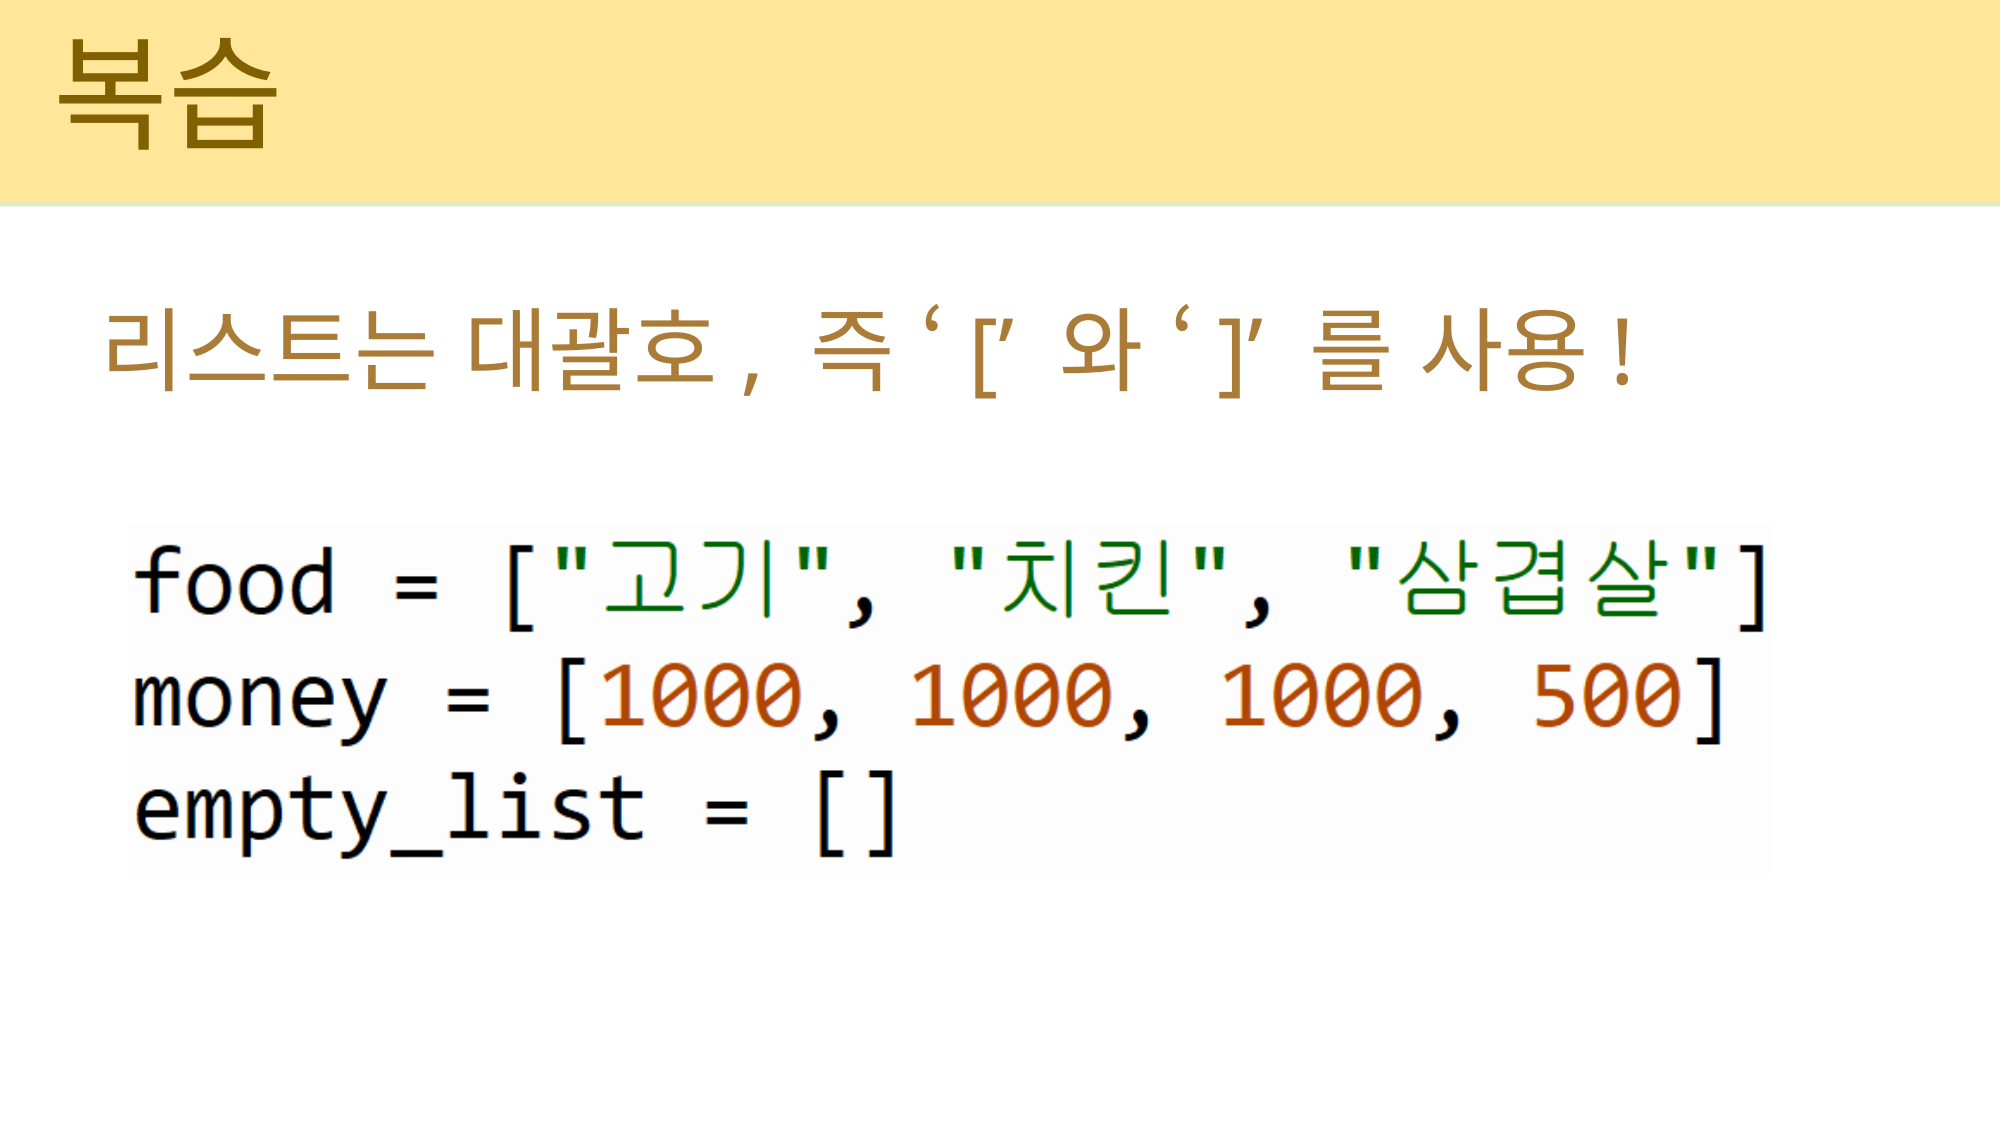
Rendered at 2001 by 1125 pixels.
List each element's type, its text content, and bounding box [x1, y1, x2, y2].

picture [127, 523, 1772, 873]
text_box [0, 203, 2000, 207]
text_box 복습 [38, 8, 1861, 174]
text_box 리스트는 대괄호, 즉 ‘[’ 와 ‘]’ 를 사용! [86, 286, 1823, 411]
text_box [0, 0, 2000, 203]
